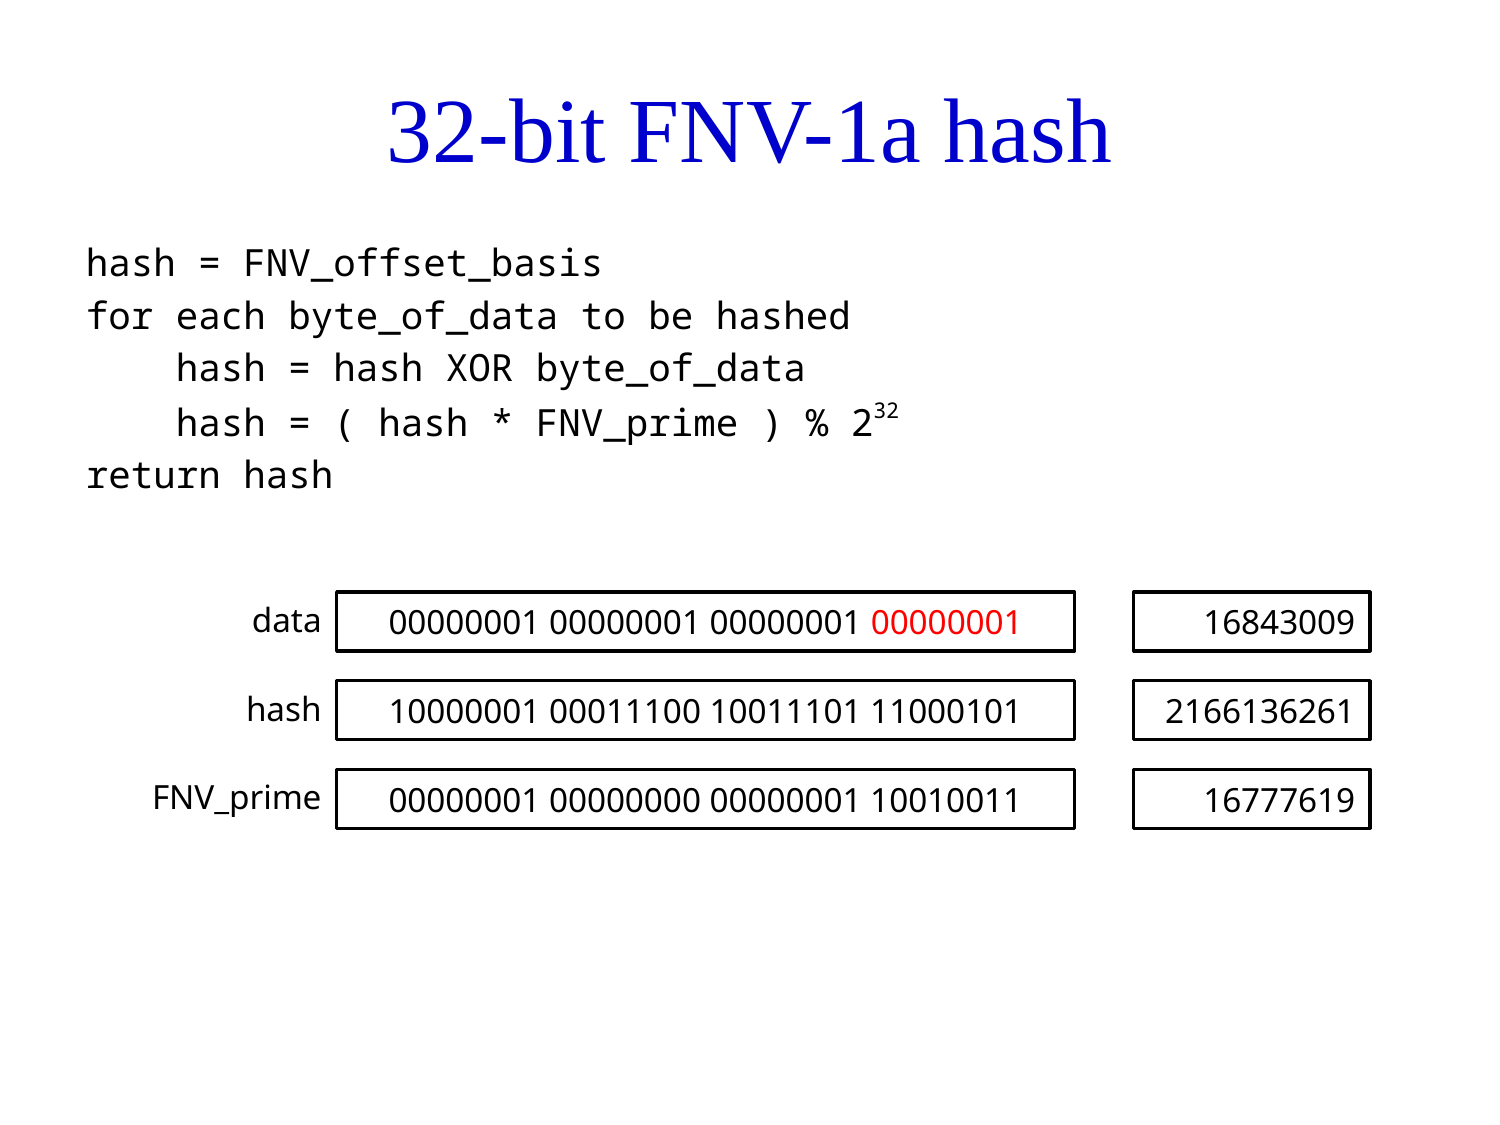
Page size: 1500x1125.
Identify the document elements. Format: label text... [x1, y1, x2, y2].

text_box 16777619 [1133, 769, 1370, 829]
text_box 16843009 [1133, 591, 1370, 651]
text_box FNV_prime [129, 769, 337, 829]
list hash = FNV_offset_basis for each byte_of_data to be hashed hash = hash XOR byte_of_data hash = ( hash * FNV_prime ) % 232 return hash [70, 231, 1430, 504]
text_box 00000001 00000001 00000001 00000001 [337, 591, 1075, 651]
text_box hash [218, 680, 337, 740]
text_box data [218, 591, 337, 651]
title 32-bit FNV-1a hash [41, 42, 1459, 209]
text_box 2166136261 [1133, 680, 1370, 740]
text_box 00000001 00000000 00000001 10010011 [337, 769, 1075, 829]
text_box 10000001 00011100 10011101 11000101 [337, 680, 1075, 740]
